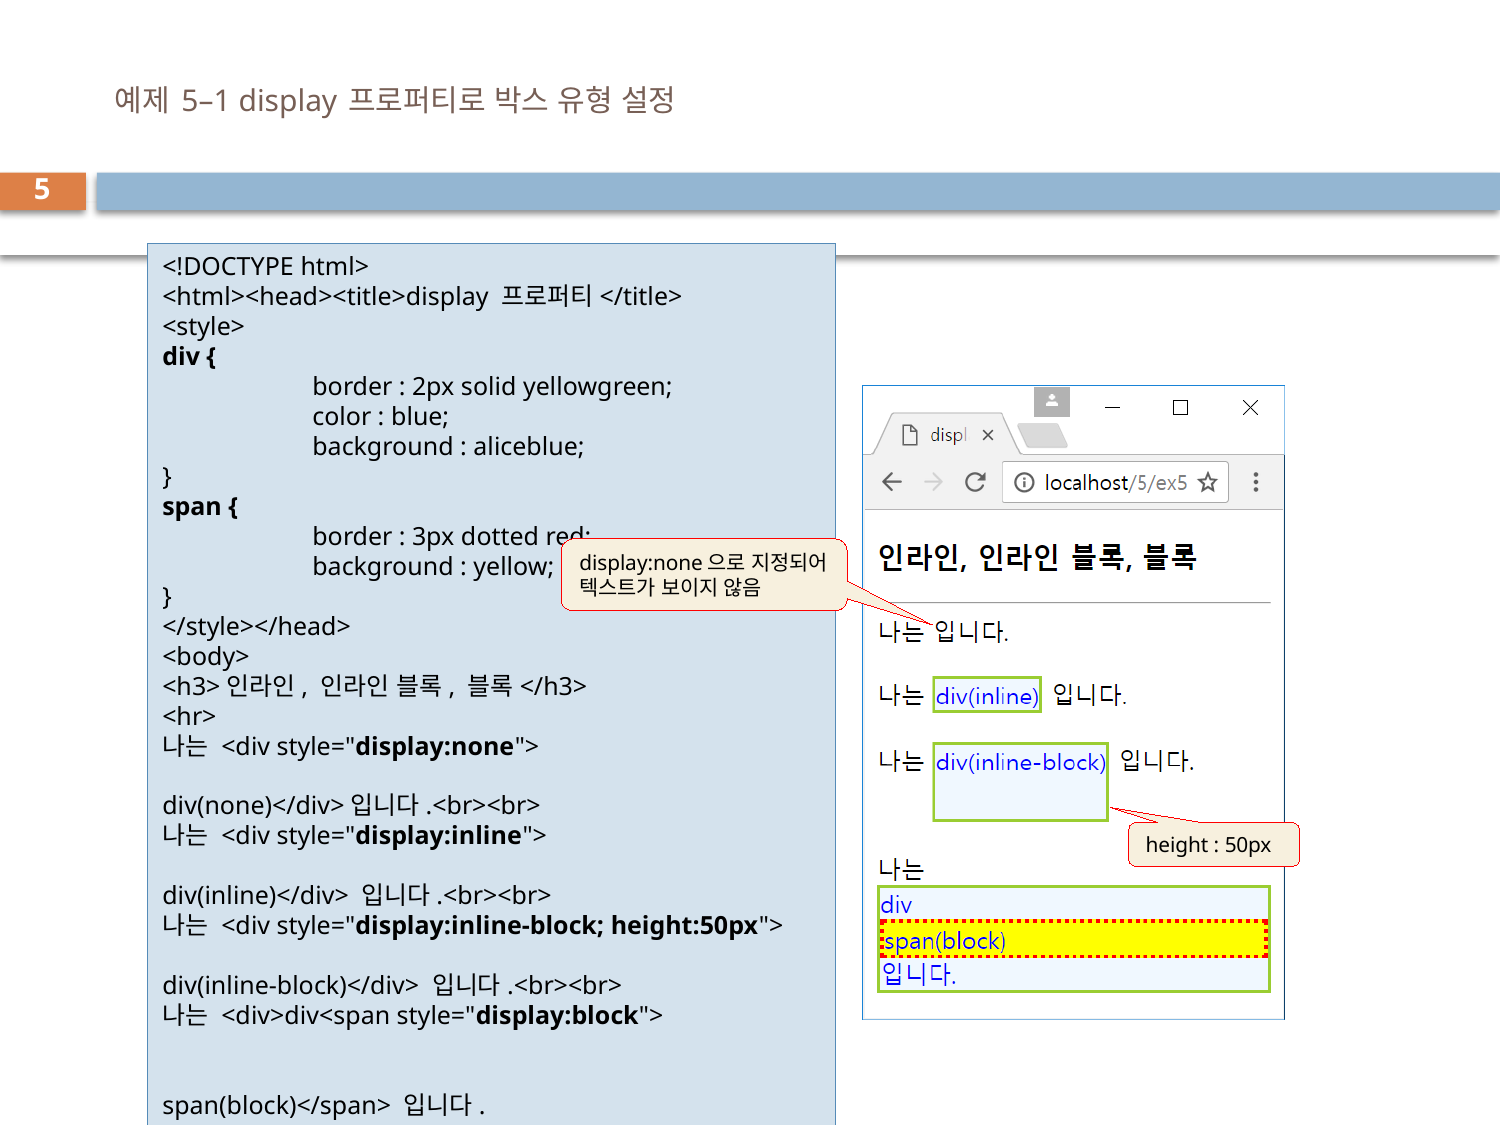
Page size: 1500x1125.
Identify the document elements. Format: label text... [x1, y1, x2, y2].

picture [862, 385, 1285, 1020]
text_box height : 50px [1292, 822, 1300, 867]
text_box display:none으로 지정되어 텍스트가 보이지 않음 [561, 538, 856, 611]
slide_number 5 [0, 170, 87, 211]
title 예제 5–1 display 프로퍼티로 박스 유형 설정 [99, 37, 1438, 161]
text_box <!DOCTYPE html> <html><head><title>display 프로퍼티</title> <style> div { border : 2px solid yellowgreen; color : blue; background : aliceblue; } span { border : 3px dotted red; background : yellow; } </style></head> <body> <h3>인라인, 인라인 블록, 블록</h3> <hr> 나는 <div style="display:none"> div(none)</div>입니다.<br><br> 나는 <div style="display:inline"> div(inline)</div> 입니다.<br><br> 나는 <div style="display:inline-block; height:50px"> div(inline-block)</div> 입니다.<br><br> 나는 <div>div<span style="display:block"> span(block)</span> 입니다. </div> </body> </html> [147, 243, 836, 1125]
